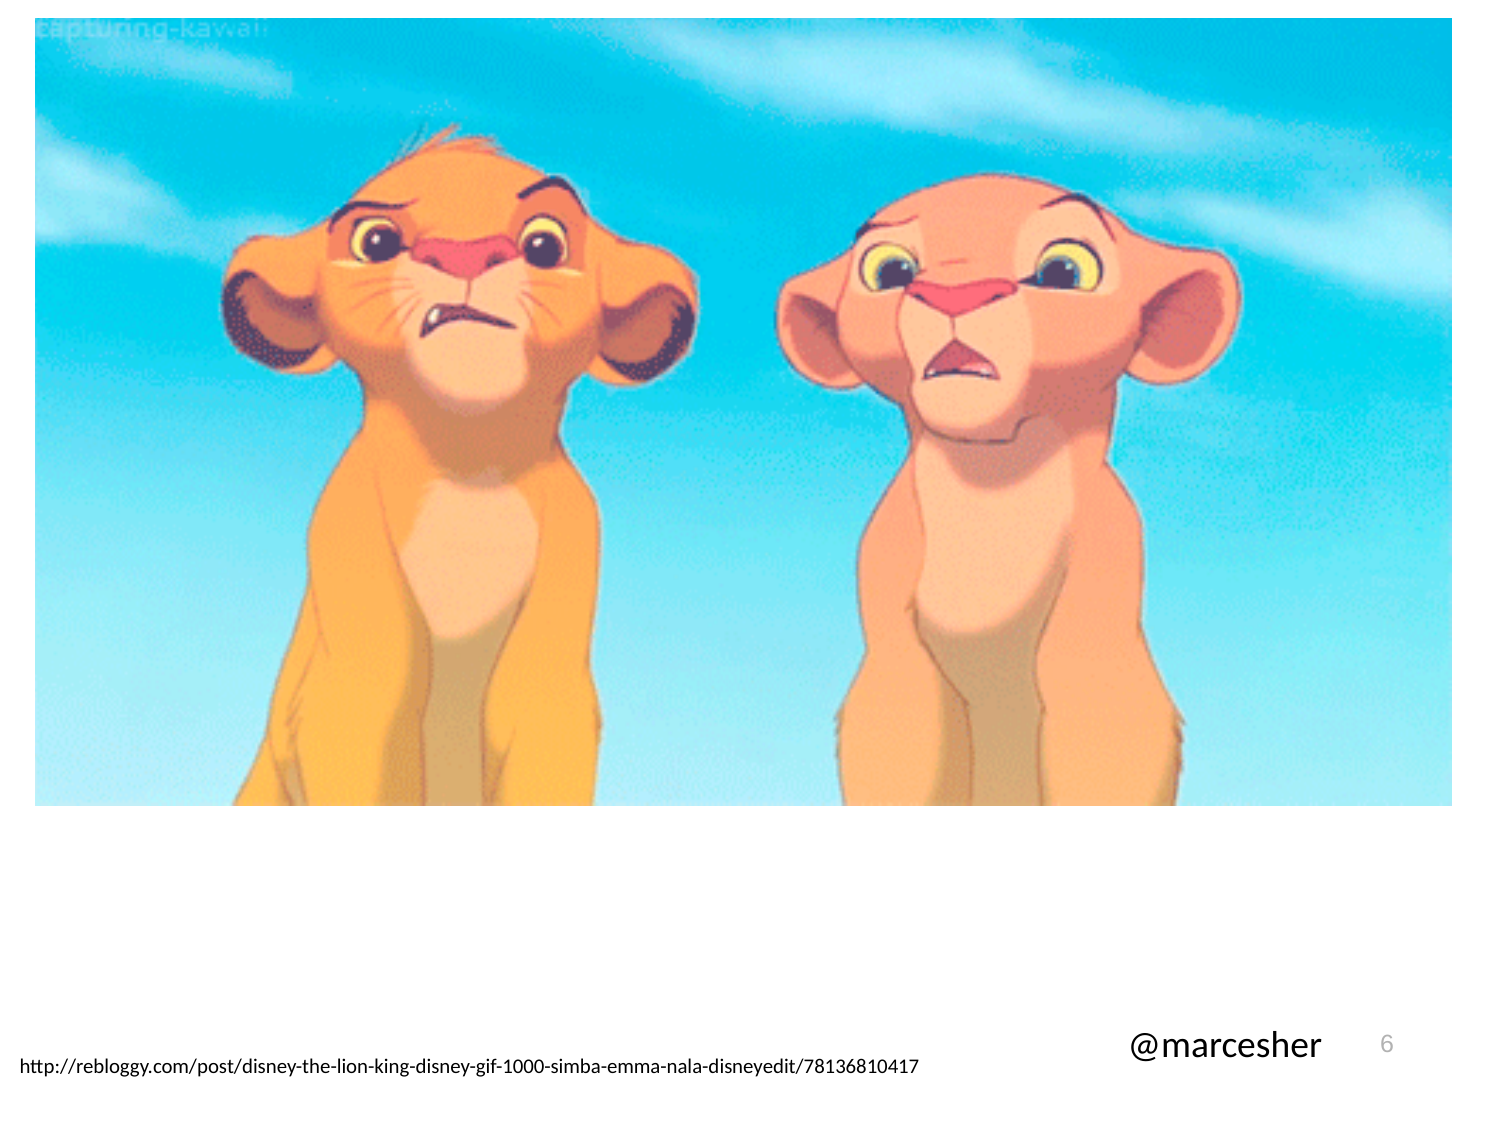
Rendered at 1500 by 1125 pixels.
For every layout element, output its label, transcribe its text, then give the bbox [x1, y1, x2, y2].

footer 6 [934, 1012, 1410, 1073]
picture [35, 17, 1453, 806]
text_box http://rebloggy.com/post/disney-the-lion-king-disney-gif-1000-simba-emma-nala-disneyedit/78136810417 [4, 1045, 935, 1086]
